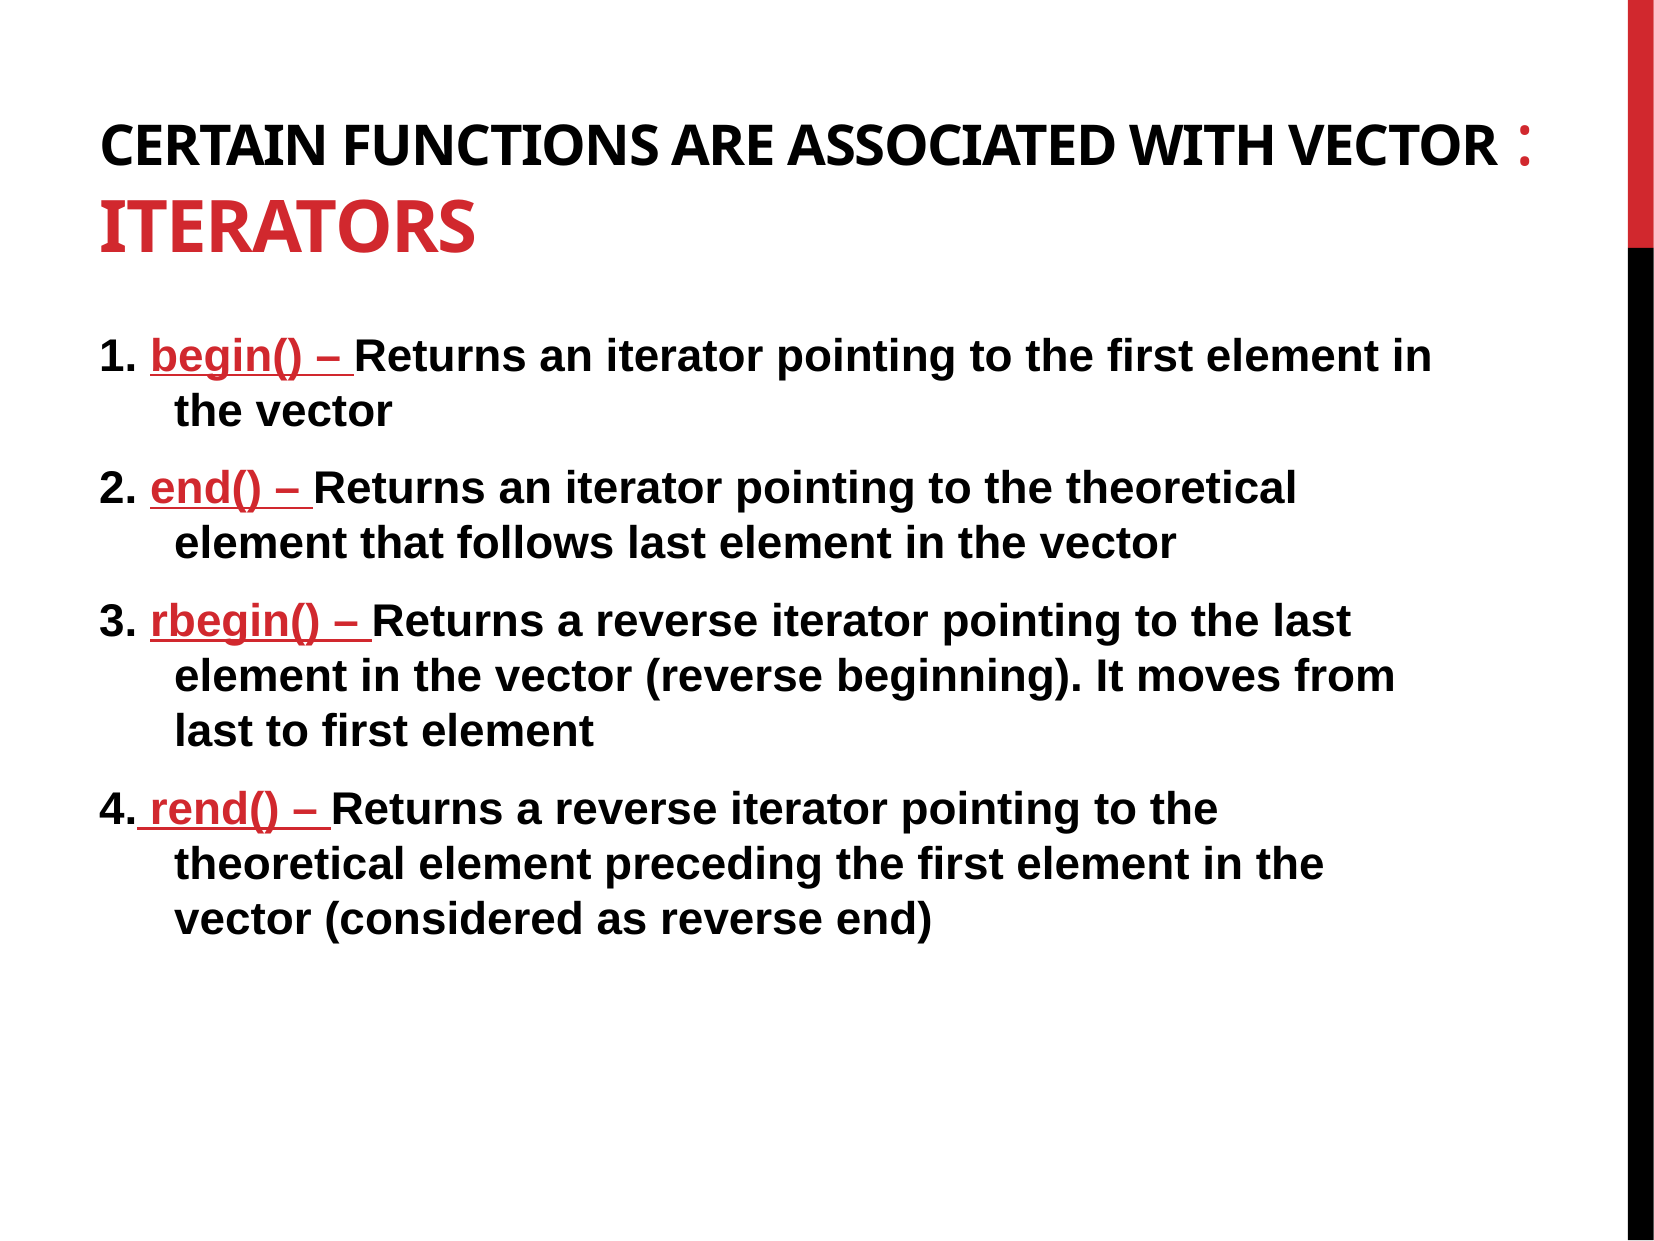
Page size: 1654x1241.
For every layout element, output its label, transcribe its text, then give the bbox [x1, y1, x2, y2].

title Certain functions are associated with vector : Iterators [82, 27, 1612, 276]
list 1. begin() – Returns an iterator pointing to the first element in the vector 2. end() – Returns an iterator pointing to the theoretical element that follows last element in the vector 3. rbegin() – Returns a reverse iterator pointing to the last element in the vector (reverse beginning). It moves from last to first element 4. rend() – Returns a reverse iterator pointing to the theoretical element preceding the first element in the vector (considered as reverse end) [82, 316, 1461, 1109]
